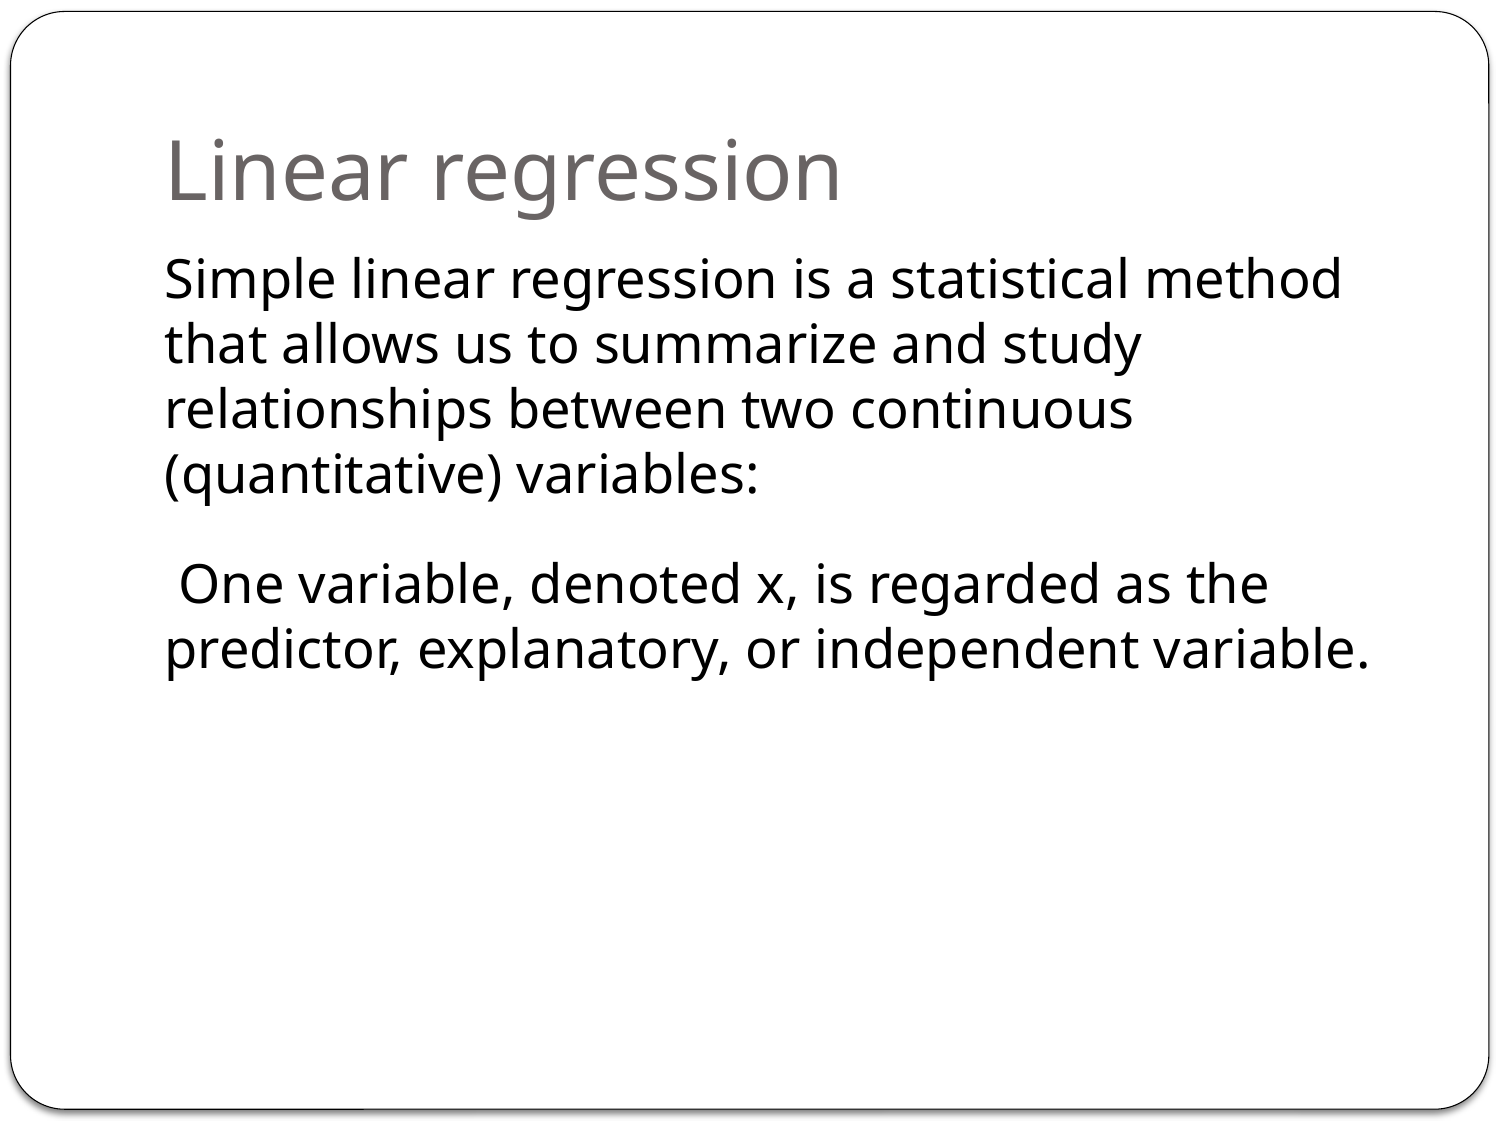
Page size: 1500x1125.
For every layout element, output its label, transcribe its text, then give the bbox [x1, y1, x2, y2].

text_box Linear regression [149, 45, 1425, 233]
text_box Simple linear regression is a statistical method that allows us to summarize and study relationships between two continuous (quantitative) variables: One variable, denoted x, is regarded as the predictor, explanatory, or independent variable. [149, 237, 1425, 988]
